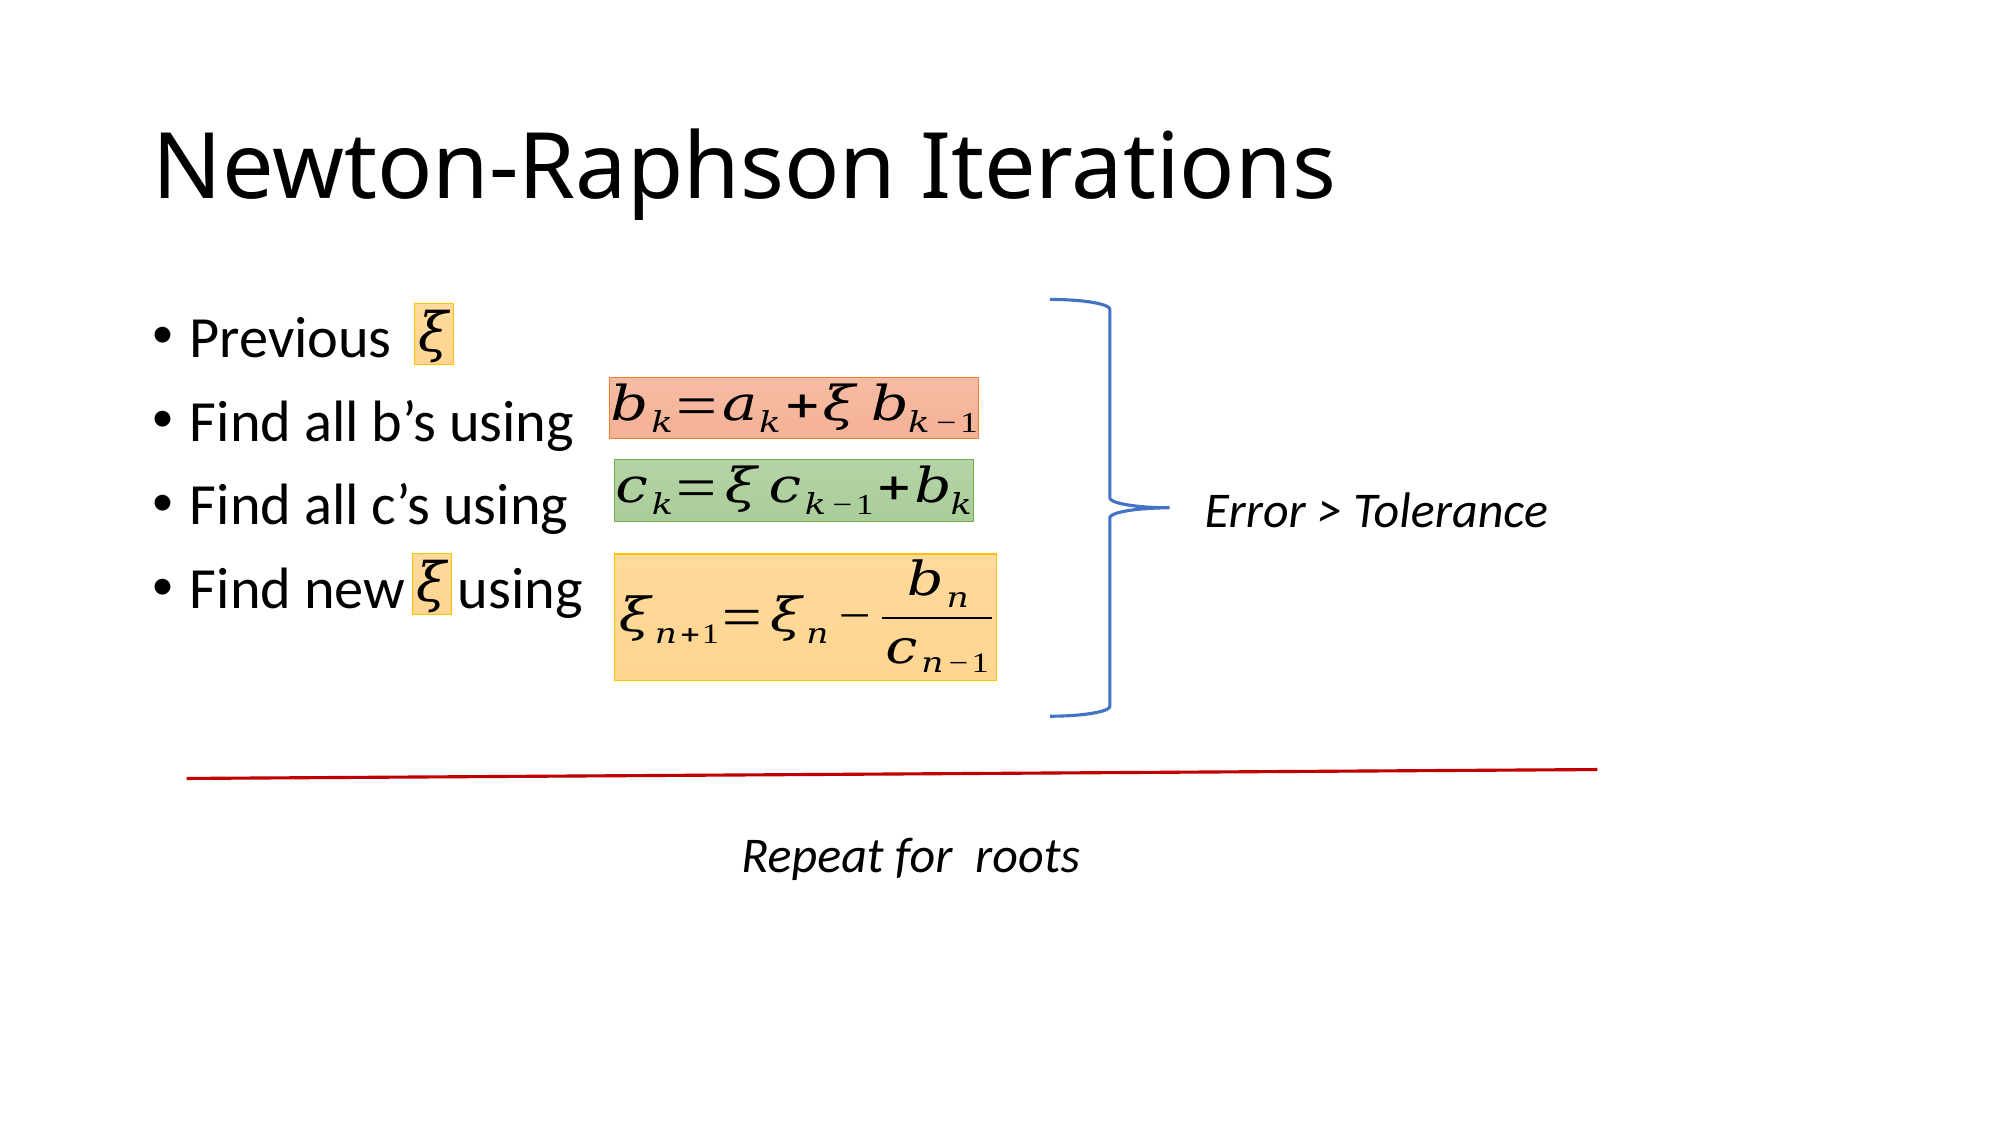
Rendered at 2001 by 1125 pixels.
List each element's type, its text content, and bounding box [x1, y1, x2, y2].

title Newton-Raphson Iterations [137, 59, 1863, 278]
list Previous Find all b’s using Find all c’s using Find new using [137, 299, 1863, 1014]
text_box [610, 299, 1571, 717]
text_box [186, 769, 1598, 891]
